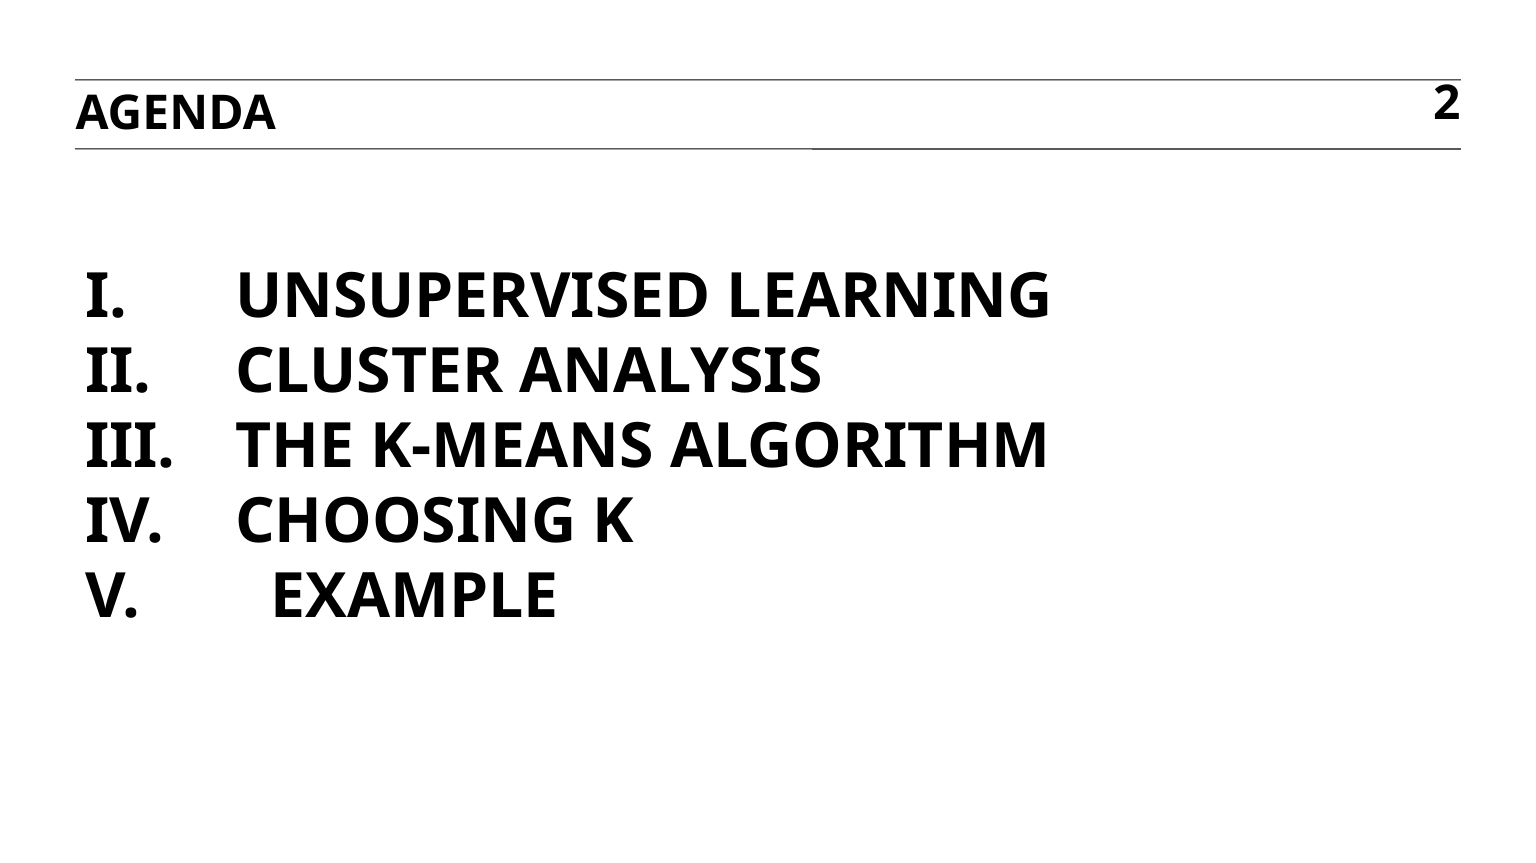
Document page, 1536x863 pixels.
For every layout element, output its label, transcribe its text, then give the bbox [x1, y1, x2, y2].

slide_number 2 [1419, 86, 1461, 138]
title I. Unsupervised Learning II. Cluster analysis III. The K-Means Algorithm IV. Choosing K V. Example [85, 174, 1468, 782]
list agenda [60, 81, 1231, 132]
